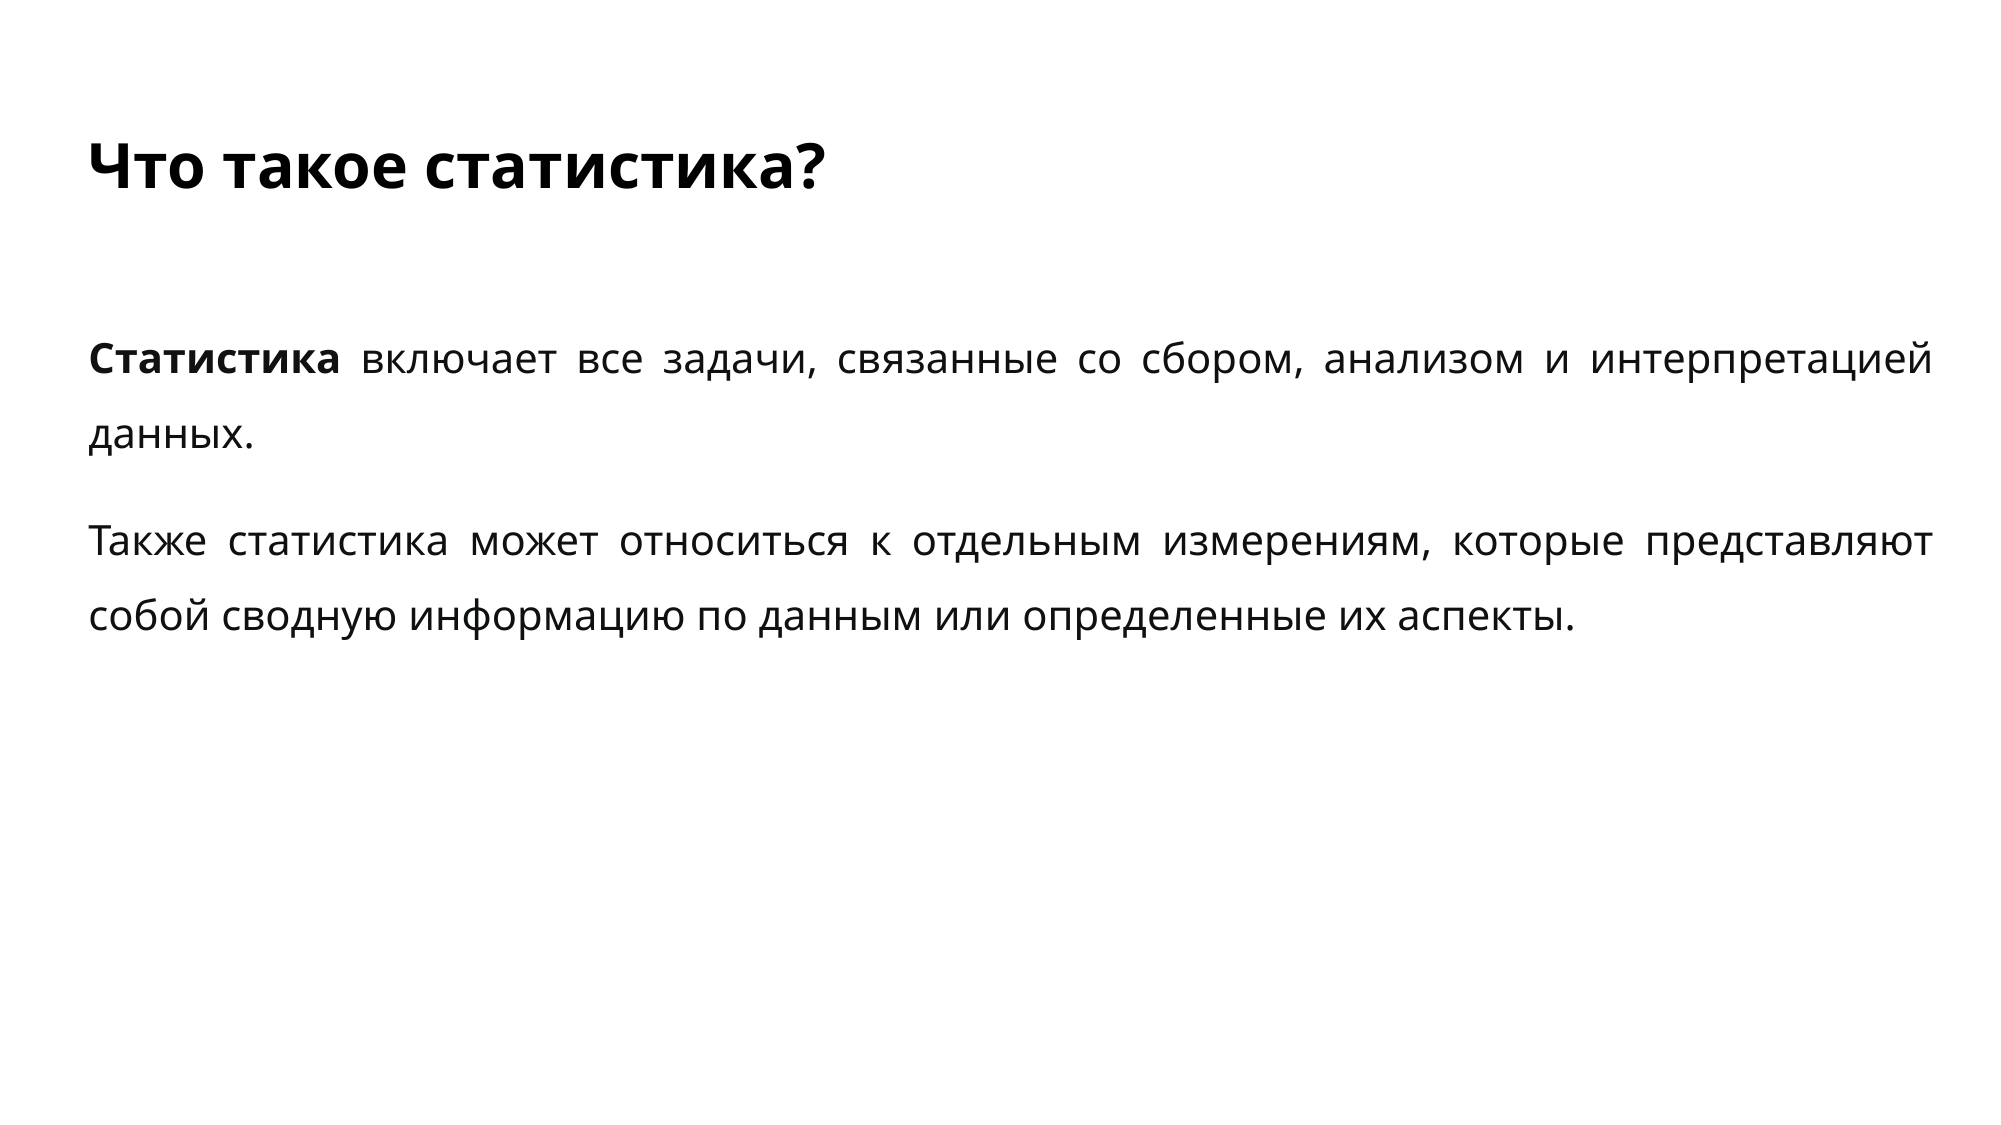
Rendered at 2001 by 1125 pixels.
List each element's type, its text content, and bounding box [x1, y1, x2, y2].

list Статистика включает все задачи, связанные со сбором, анализом и интерпретацией данных. Также статистика может относиться к отдельным измерениям, которые представляют собой сводную информацию по данным или определенные их аспекты. [73, 299, 1949, 1014]
title Что такое статистика? [73, 59, 1863, 278]
